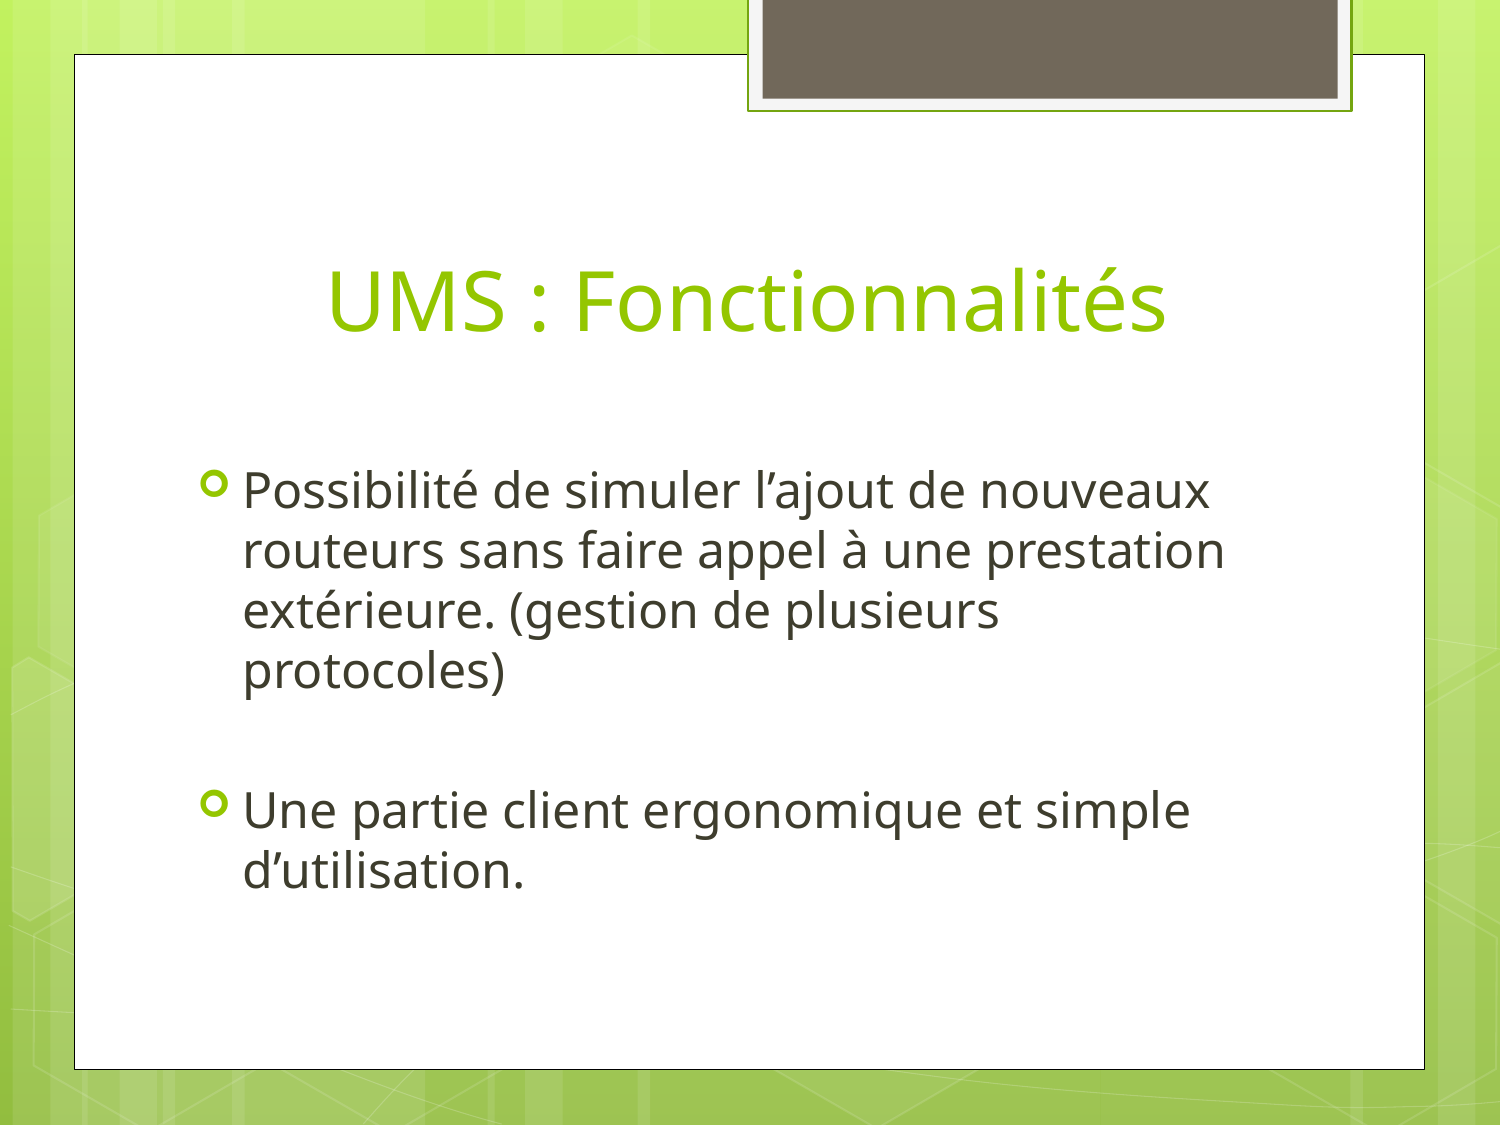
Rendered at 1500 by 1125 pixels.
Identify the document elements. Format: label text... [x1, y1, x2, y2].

title UMS : Fonctionnalités [171, 168, 1324, 357]
list Possibilité de simuler l’ajout de nouveaux routeurs sans faire appel à une prestation extérieure. (gestion de plusieurs protocoles) Une partie client ergonomique et simple d’utilisation. [171, 381, 1283, 957]
